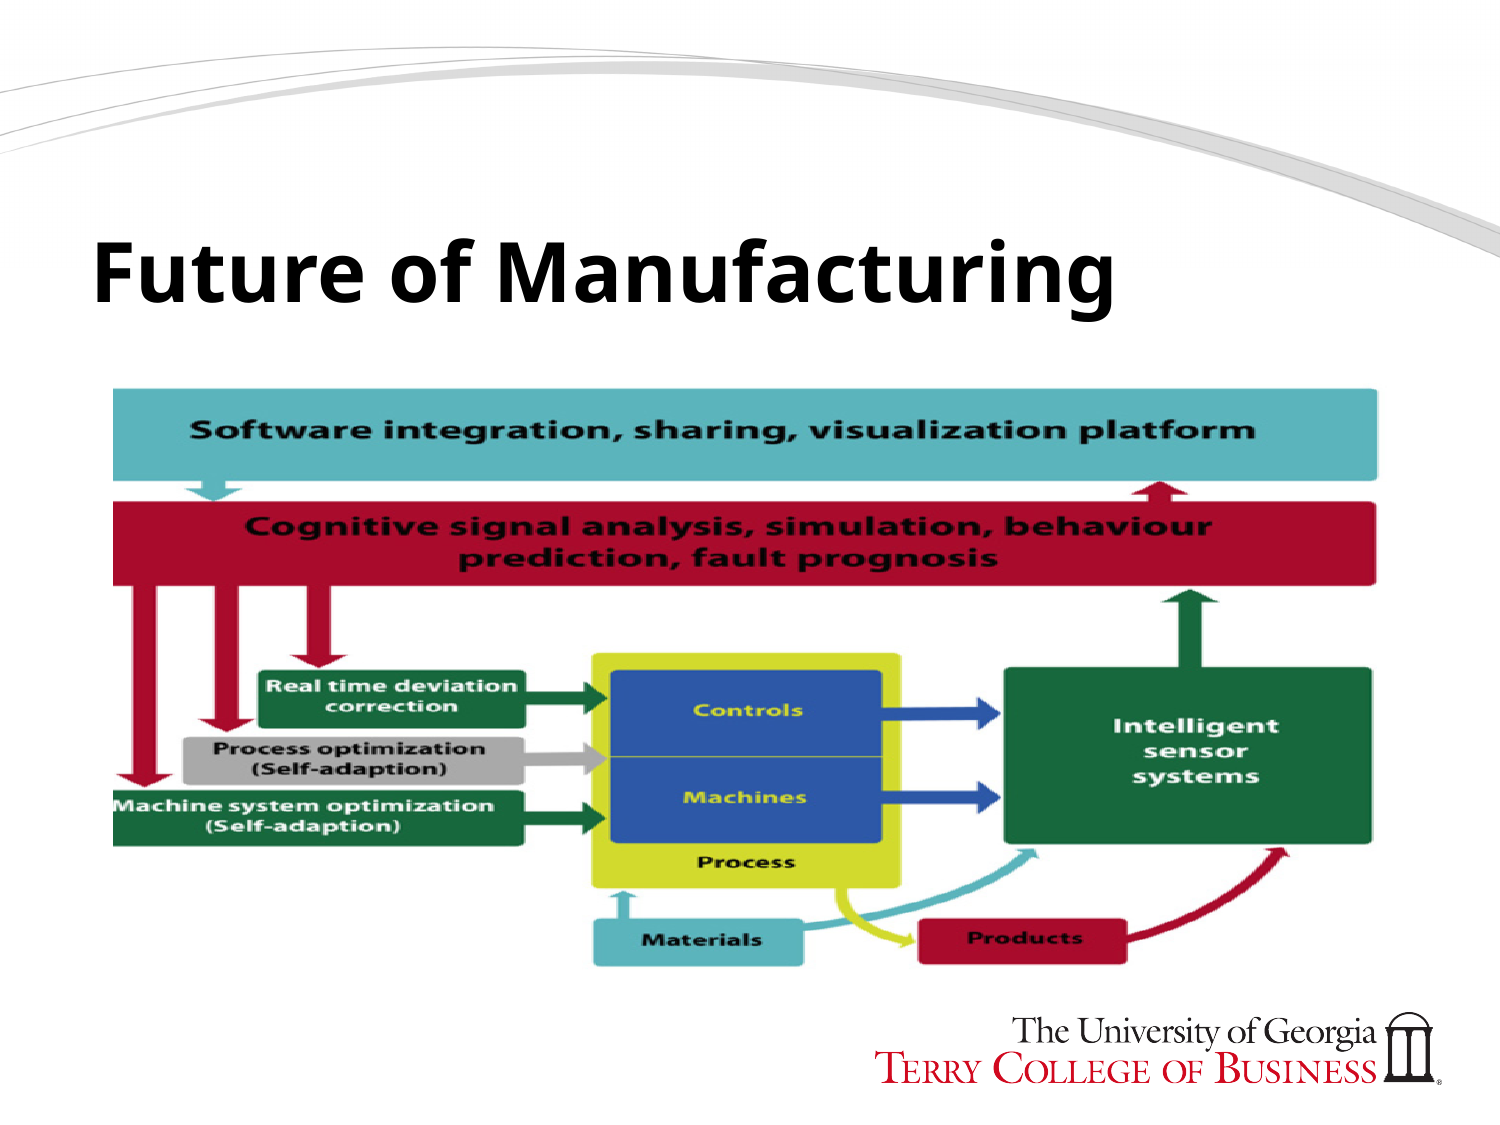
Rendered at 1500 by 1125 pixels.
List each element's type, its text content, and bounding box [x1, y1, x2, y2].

picture [0, 0, 1500, 268]
title Future of Manufacturing [75, 174, 1425, 363]
picture [113, 362, 1442, 1085]
